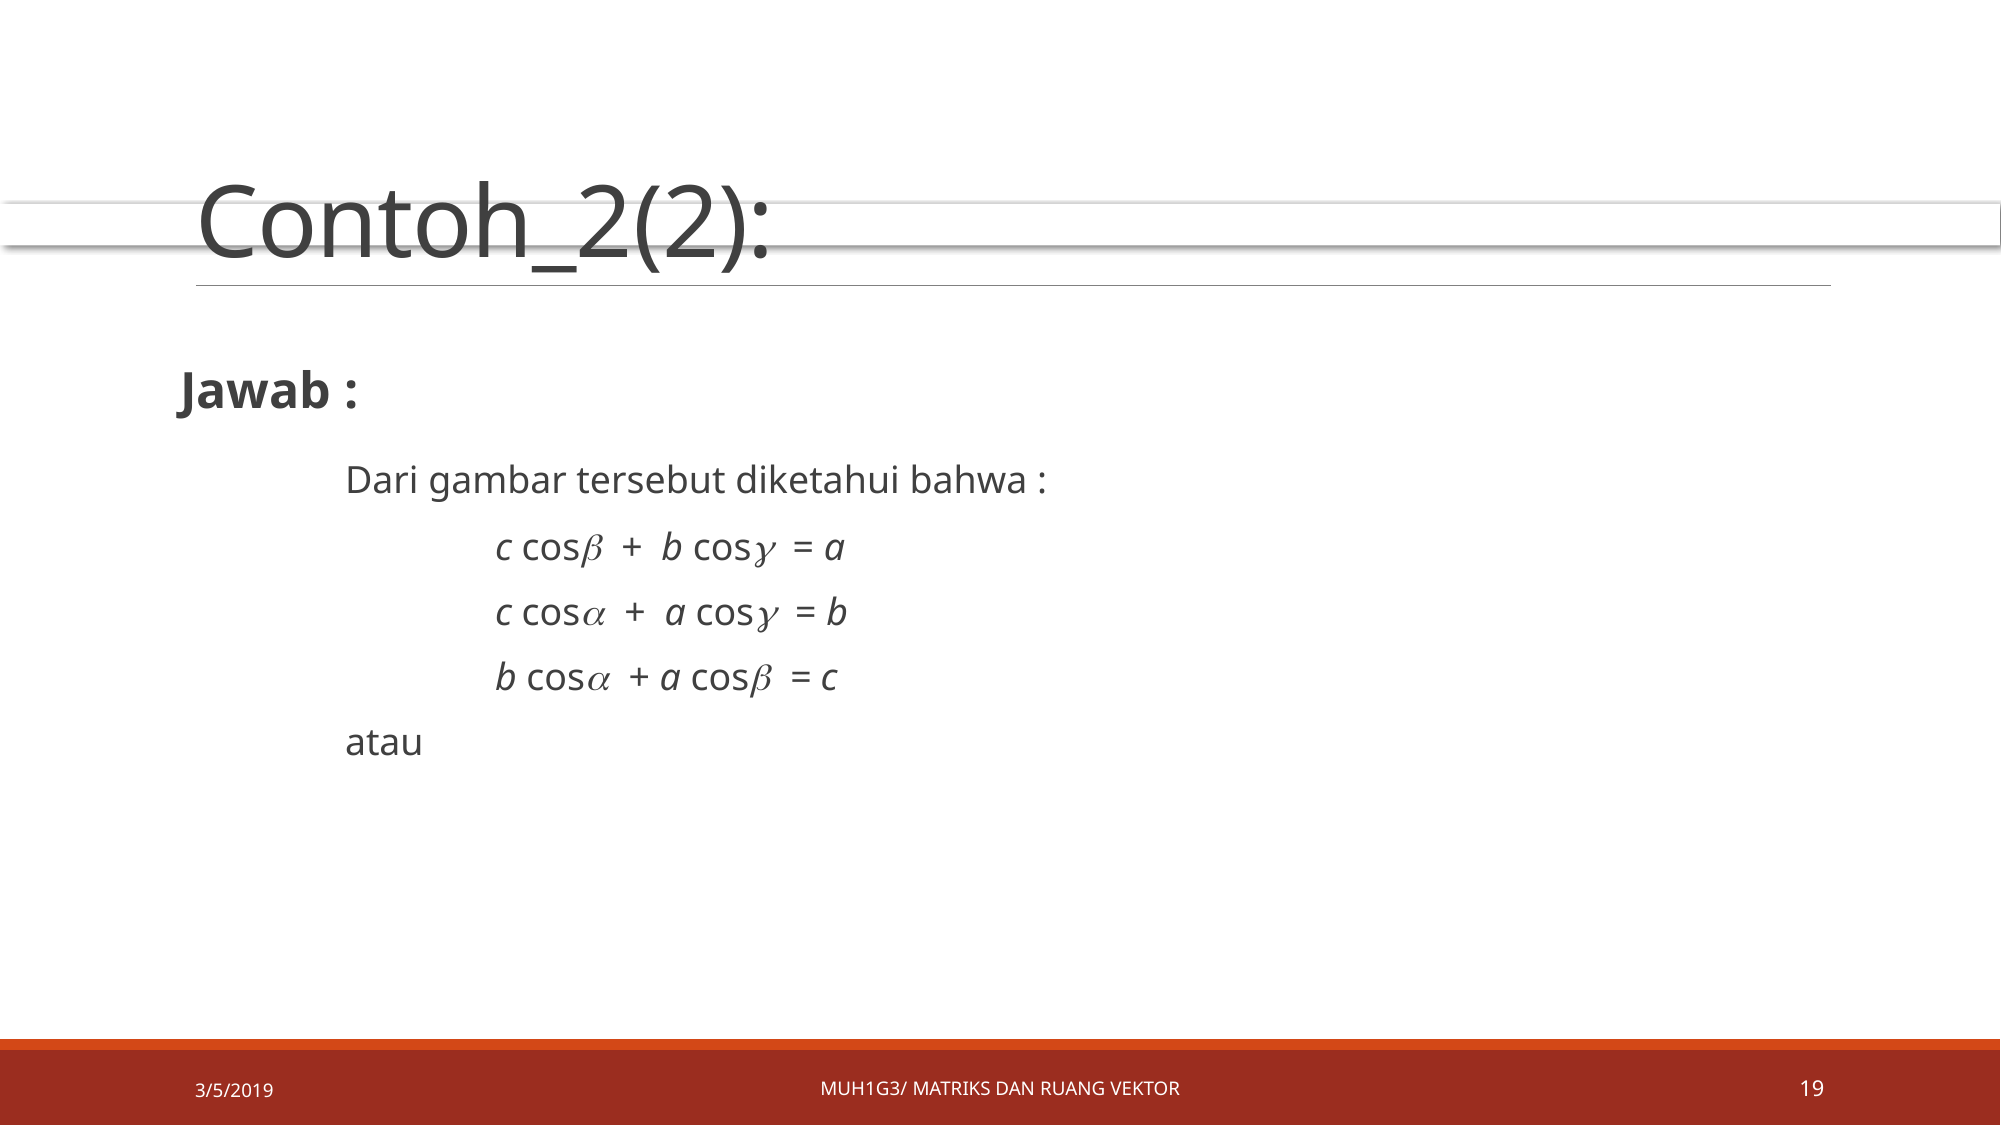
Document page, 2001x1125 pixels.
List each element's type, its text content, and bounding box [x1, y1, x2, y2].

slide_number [180, 1059, 586, 1120]
footer MUH1G3/ Matriks dan ruang vektor [604, 1059, 1396, 1120]
title Contoh_2(2): [180, 47, 1830, 285]
slide_number 19 [1624, 1059, 1840, 1120]
